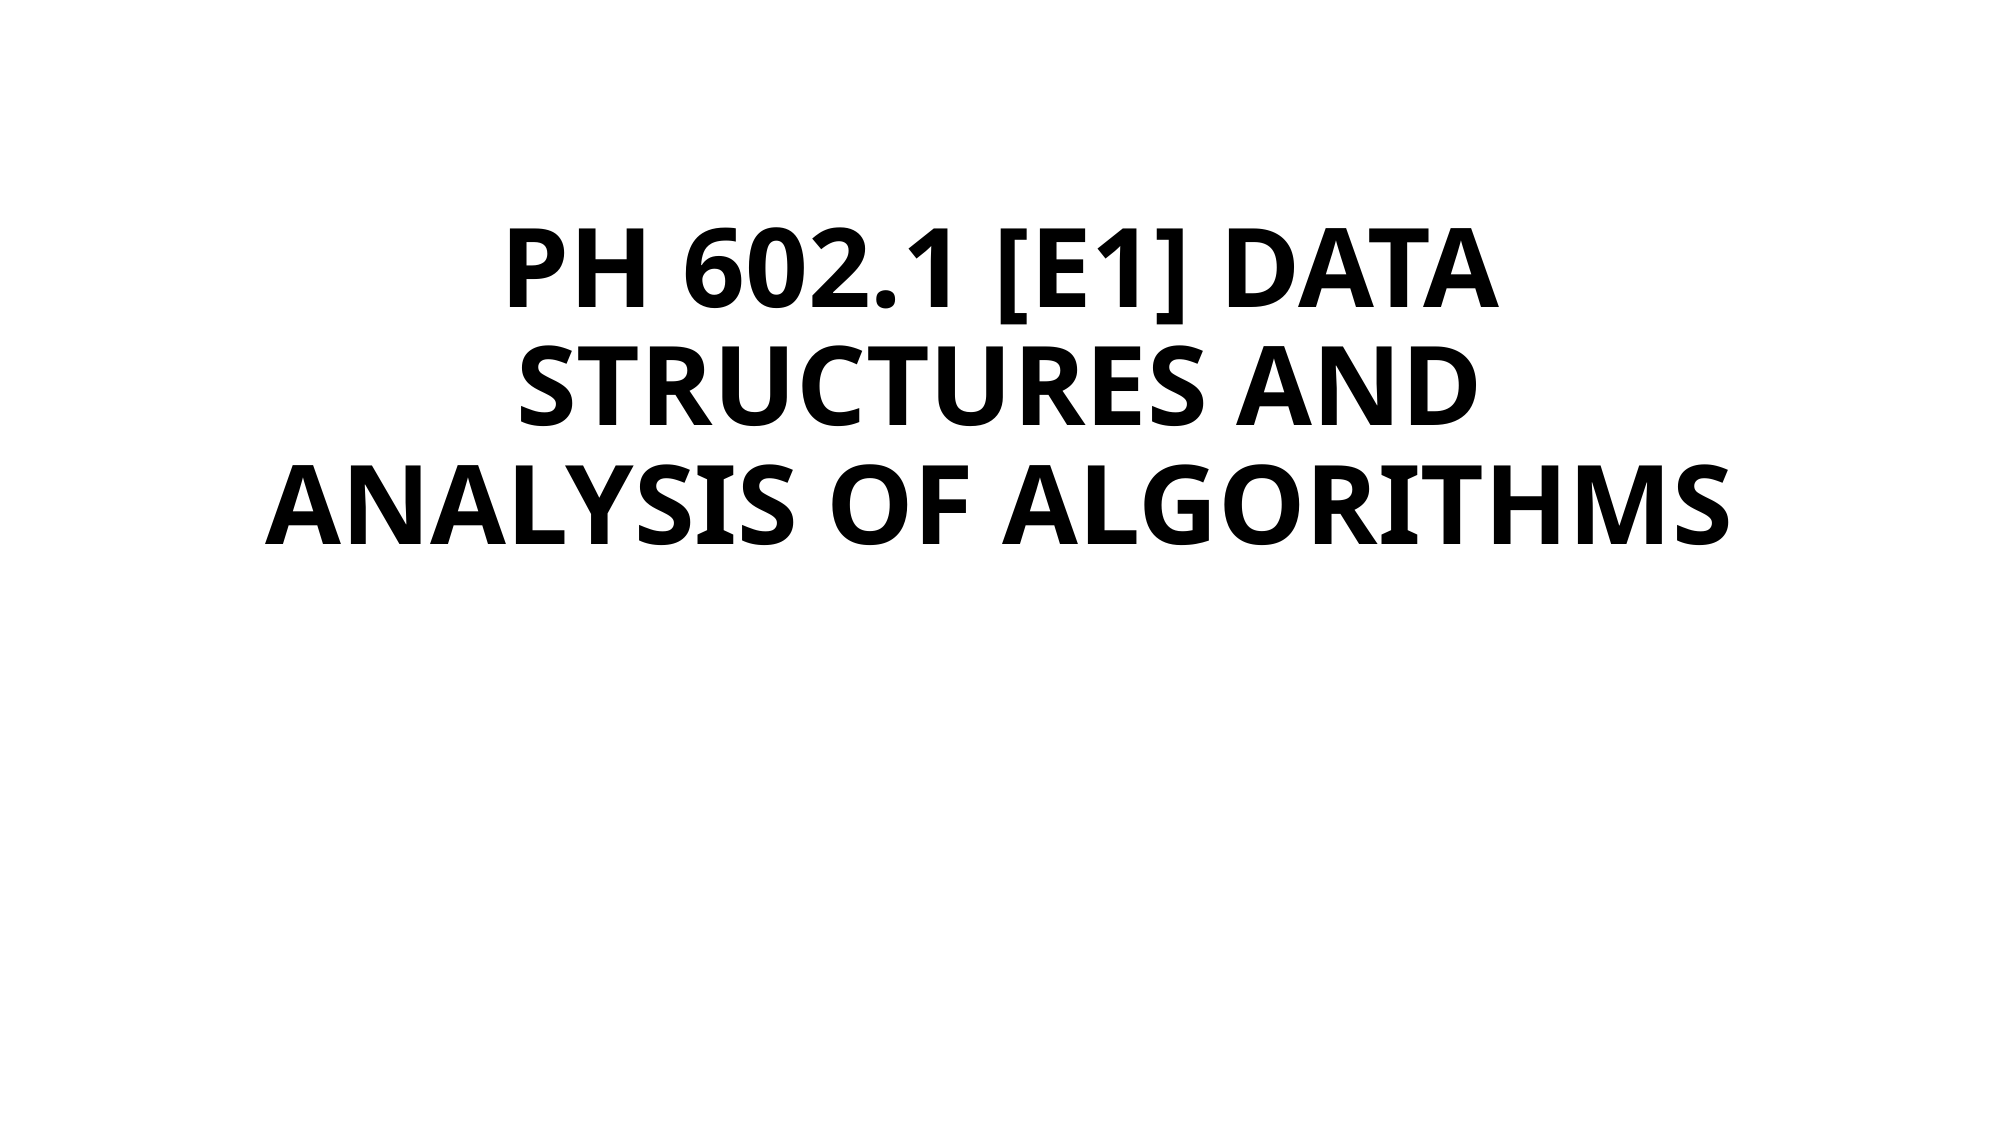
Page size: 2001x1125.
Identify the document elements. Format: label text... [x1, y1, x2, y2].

title PH 602.1 [E1] DATA STRUCTURES AND ANALYSIS OF ALGORITHMS [249, 184, 1750, 576]
